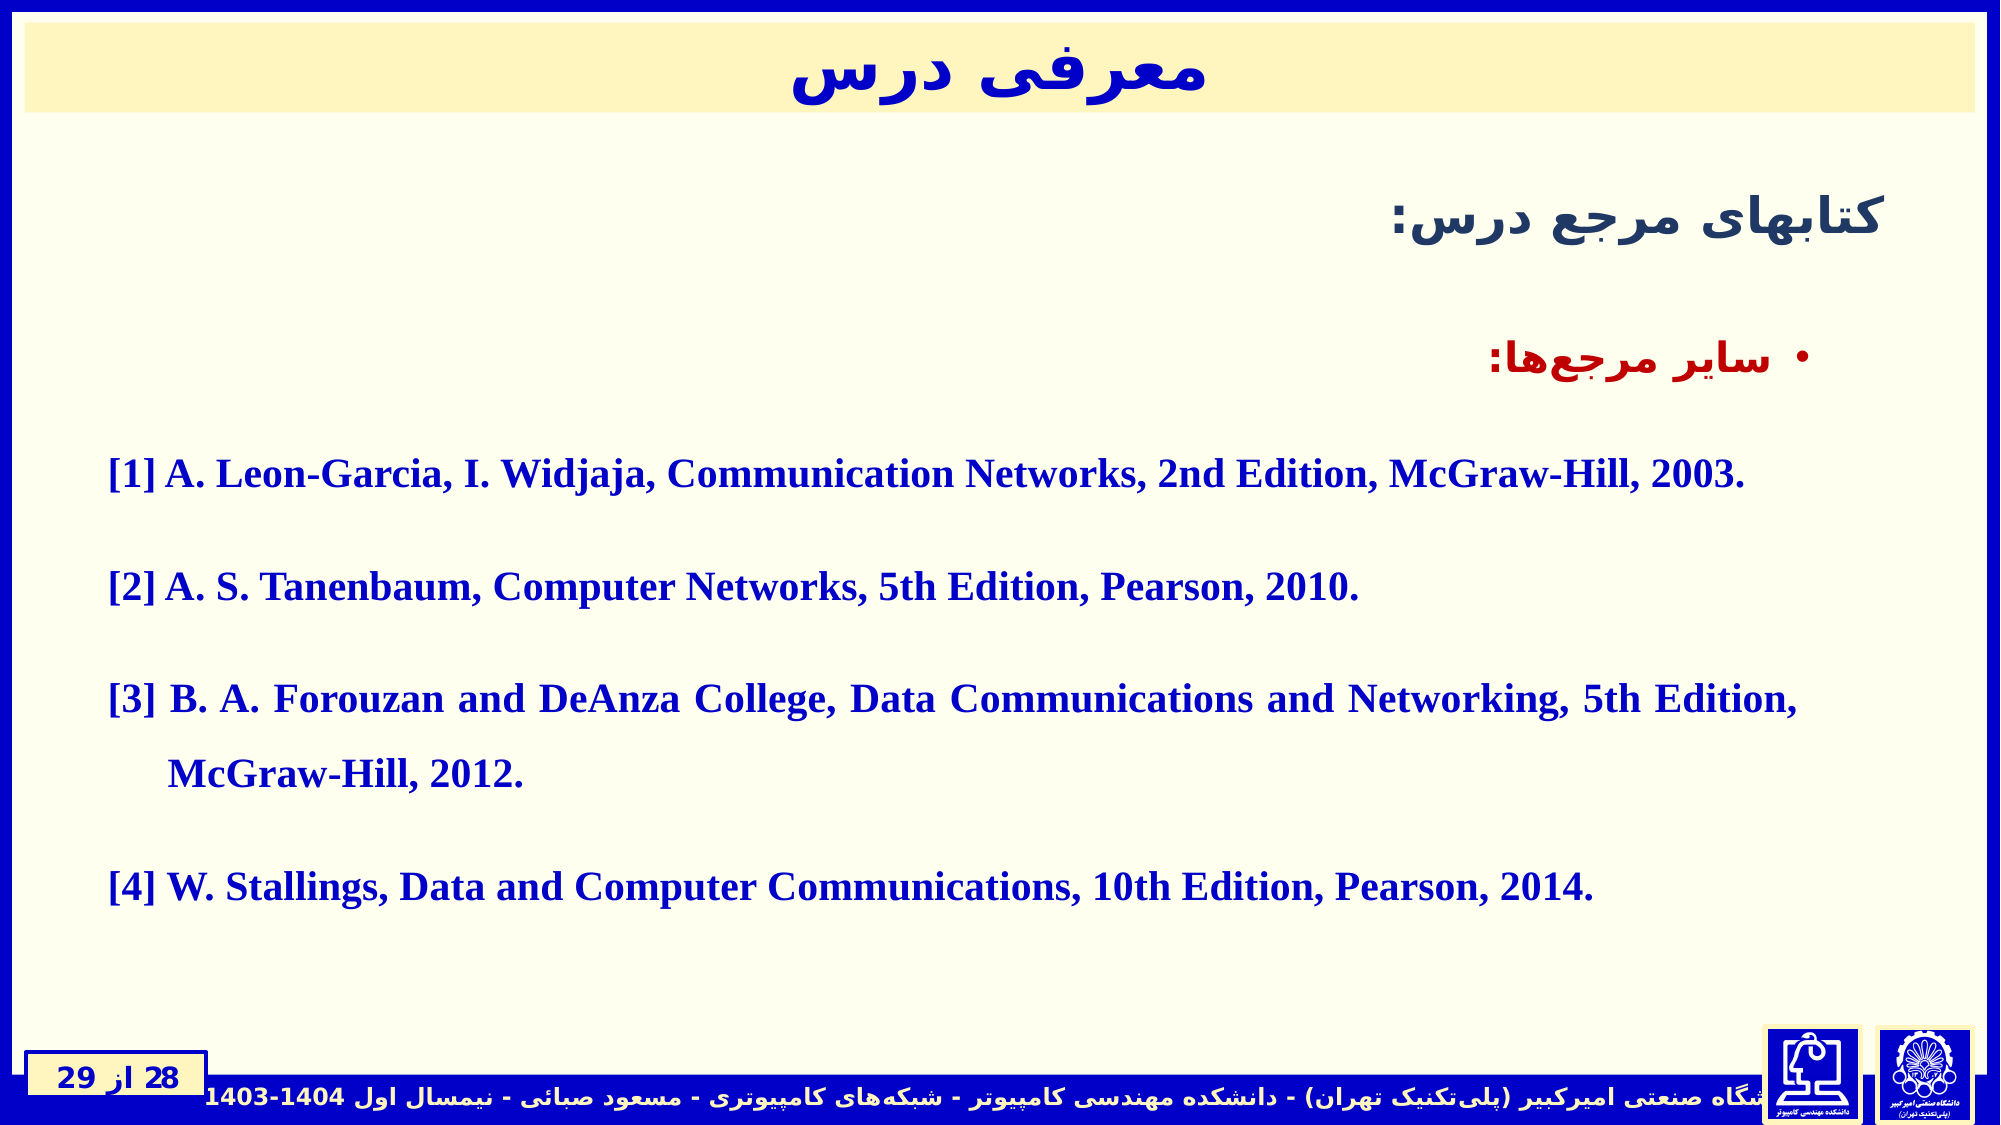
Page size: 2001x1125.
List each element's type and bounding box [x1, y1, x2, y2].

text_box [0, 0, 2000, 1125]
